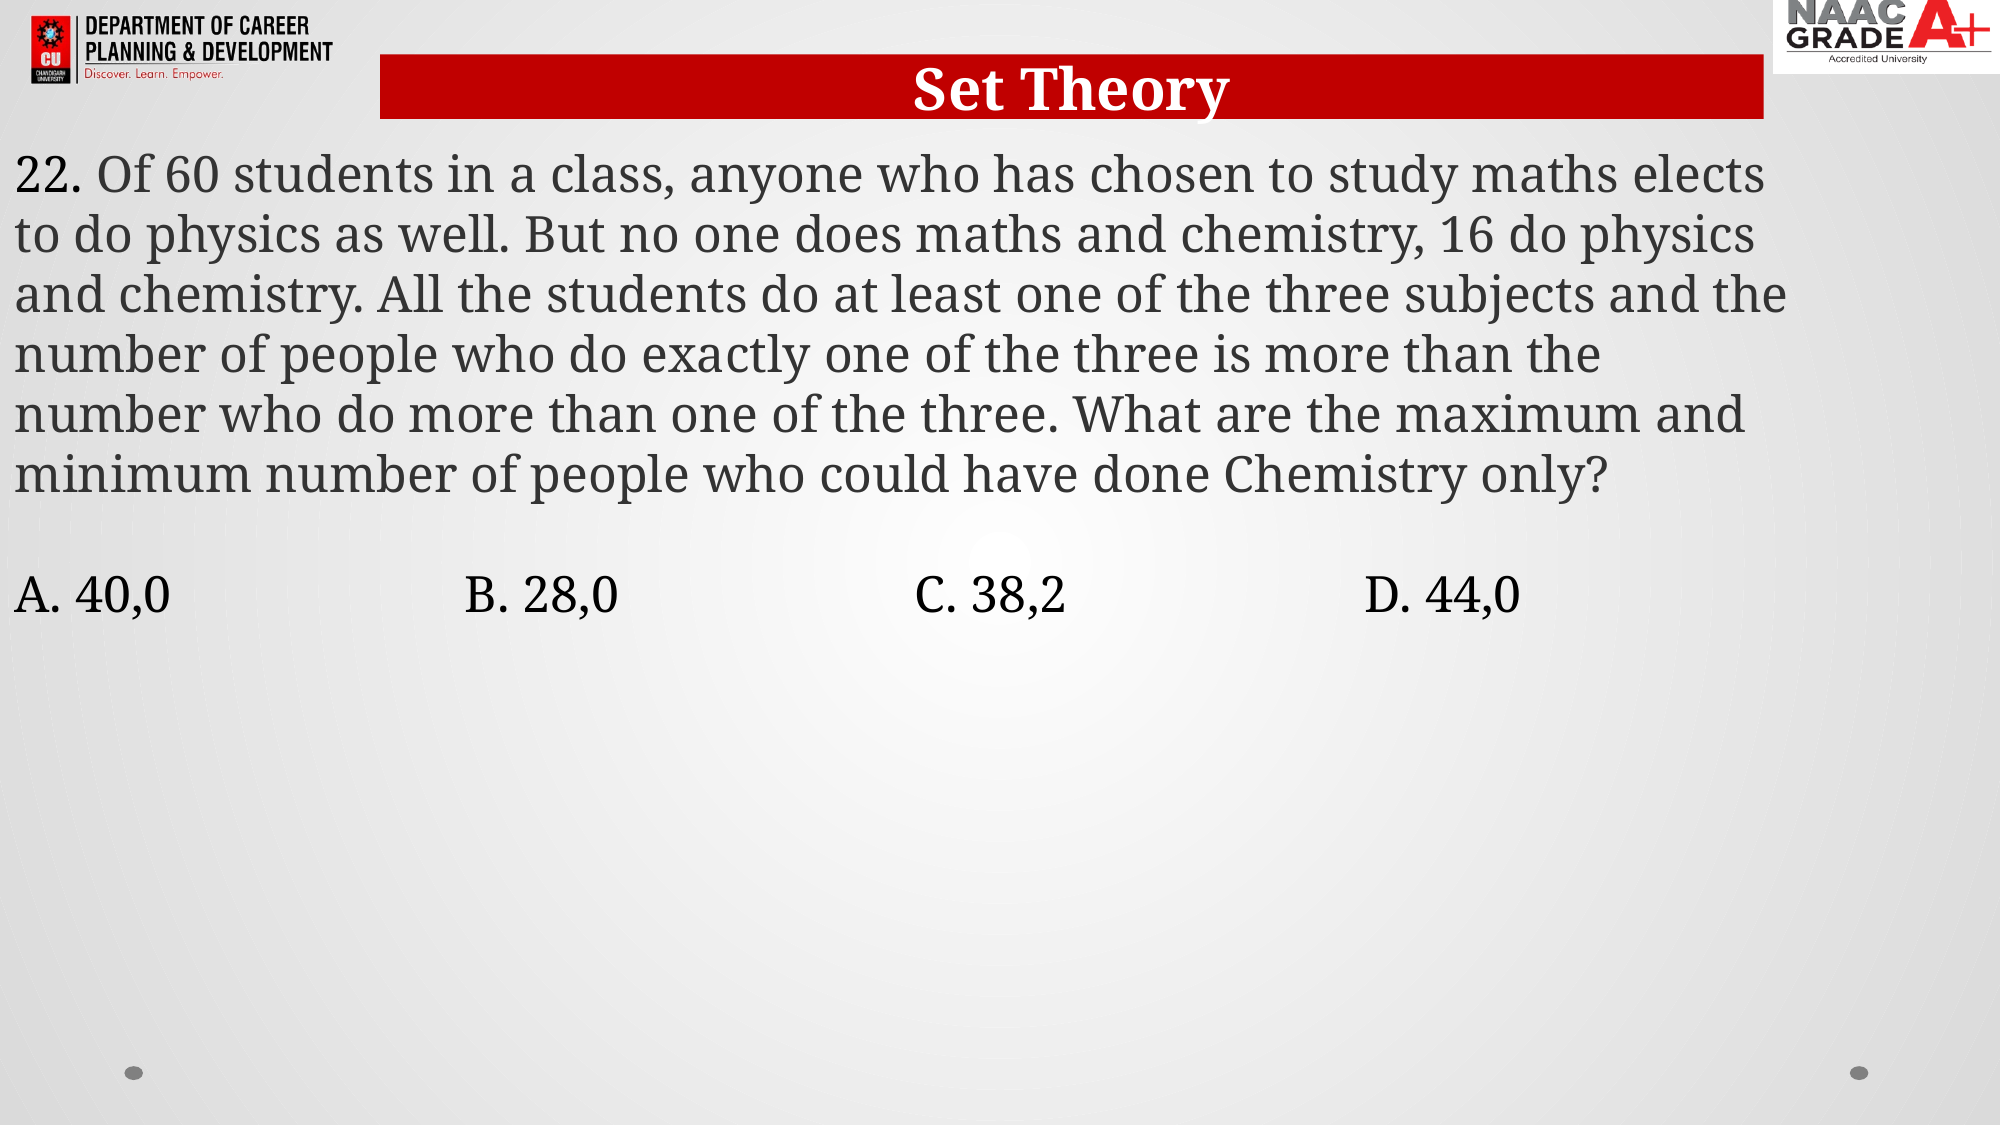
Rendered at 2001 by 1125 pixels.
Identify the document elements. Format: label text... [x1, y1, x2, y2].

text_box Set Theory [378, 52, 1766, 121]
text_box 22. Of 60 students in a class, anyone who has chosen to study maths elects to do physics as well. But no one does maths and chemistry, 16 do physics and chemistry. All the students do at least one of the three subjects and the number of people who do exactly one of the three is more than the number who do more than one of the three. What are the maximum and minimum number of people who could have done Chemistry only? A. 40,0 B. 28,0 C. 38,2 D. 44,0 [0, 135, 1819, 631]
picture [1772, 0, 2000, 74]
picture [23, 0, 349, 100]
